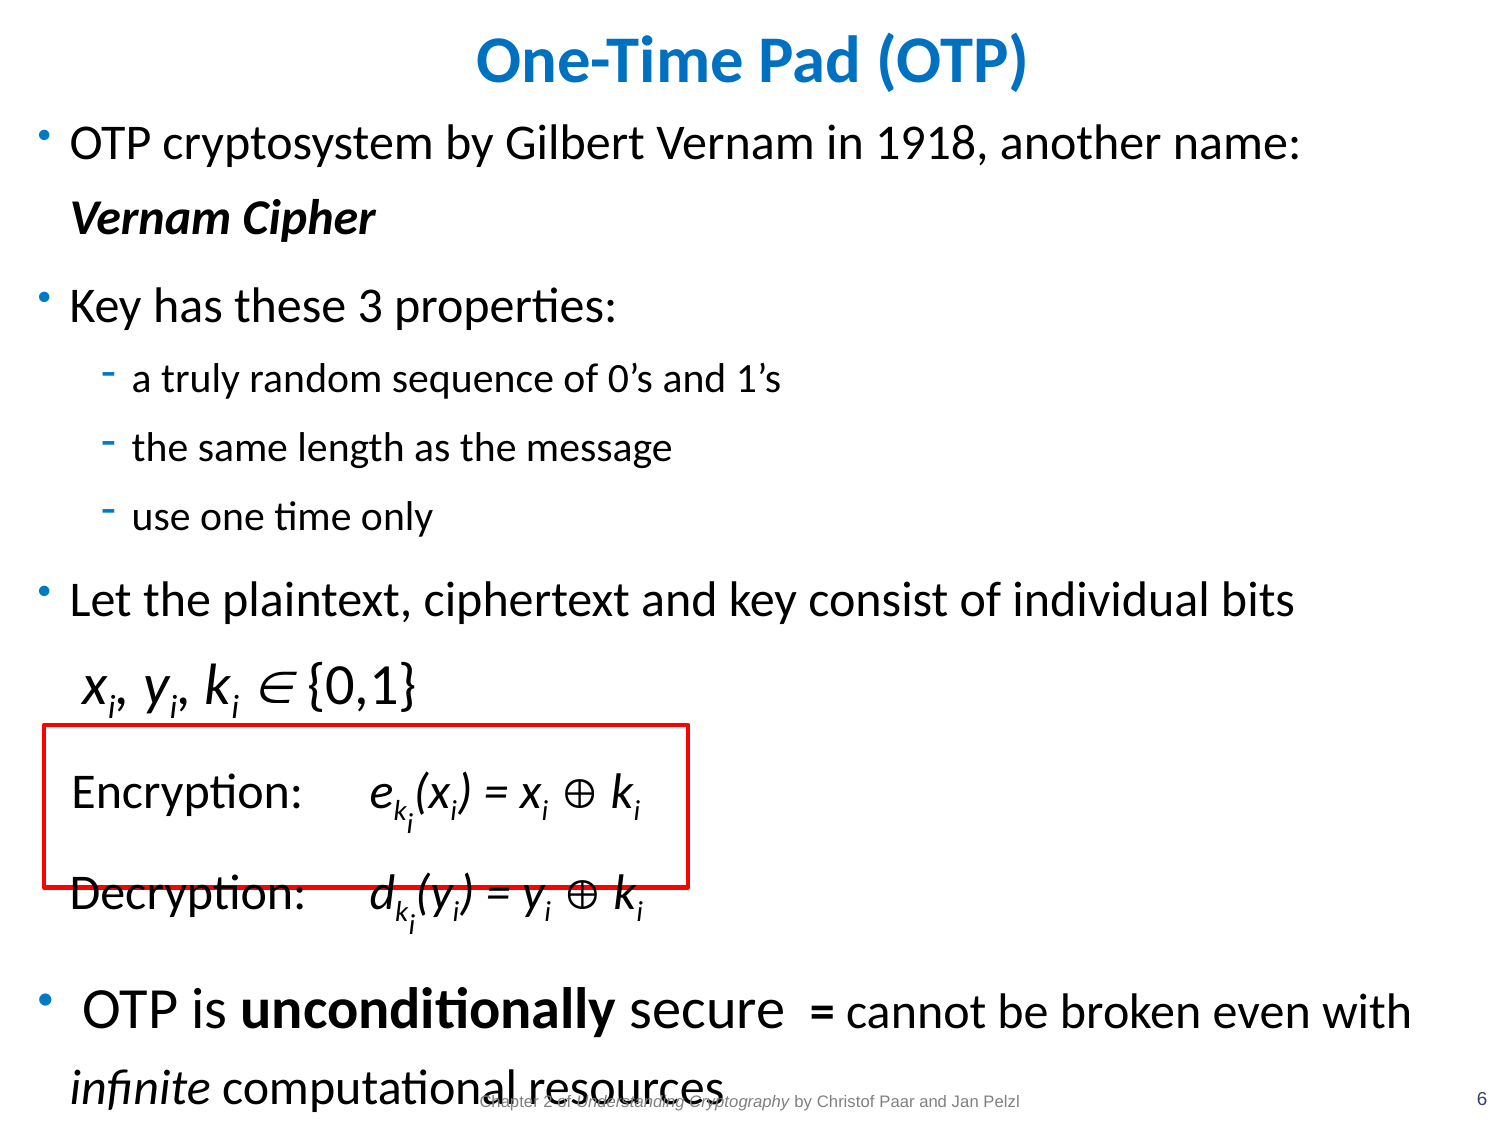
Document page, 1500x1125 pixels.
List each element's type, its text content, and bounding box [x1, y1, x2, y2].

slide_number 6 [1424, 1086, 1488, 1118]
title One-Time Pad (OTP) [50, 15, 1456, 101]
footer Chapter 2 of Understanding Cryptography by Christof Paar and Jan Pelzl [395, 1086, 1105, 1118]
list OTP cryptosystem by Gilbert Vernam in 1918, another name: Vernam Cipher Key has these 3 properties: a truly random sequence of 0’s and 1’s the same length as the message use one time only Let the plaintext, ciphertext and key consist of individual bits xi, yi, ki  {0,1} Encryption: eki(xi) = xi  ki Decryption: dki(yi) = yi  ki OTP is unconditionally secure = cannot be broken even with infinite computational resources [37, 94, 1471, 1074]
